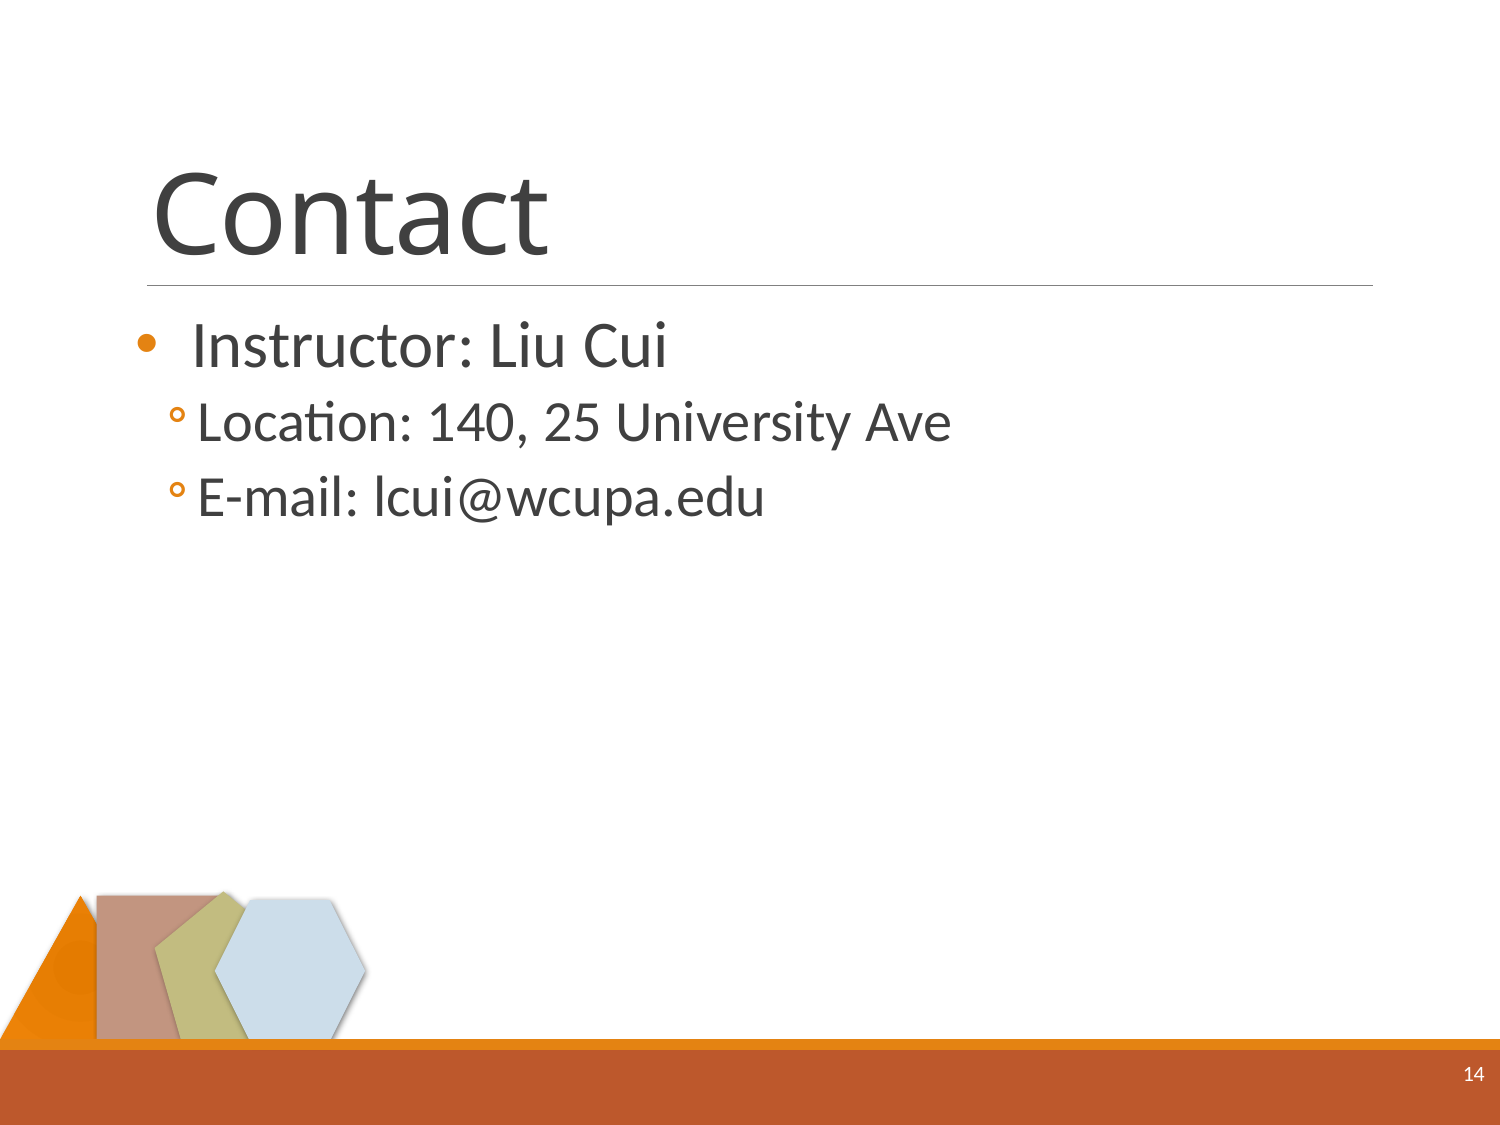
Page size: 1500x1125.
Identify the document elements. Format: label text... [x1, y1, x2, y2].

list Instructor: Liu Cui Location: 140, 25 University Ave E-mail: lcui@wcupa.edu [135, 302, 1373, 963]
slide_number 14 [1096, 1042, 1500, 1103]
title Contact [135, 47, 1373, 285]
